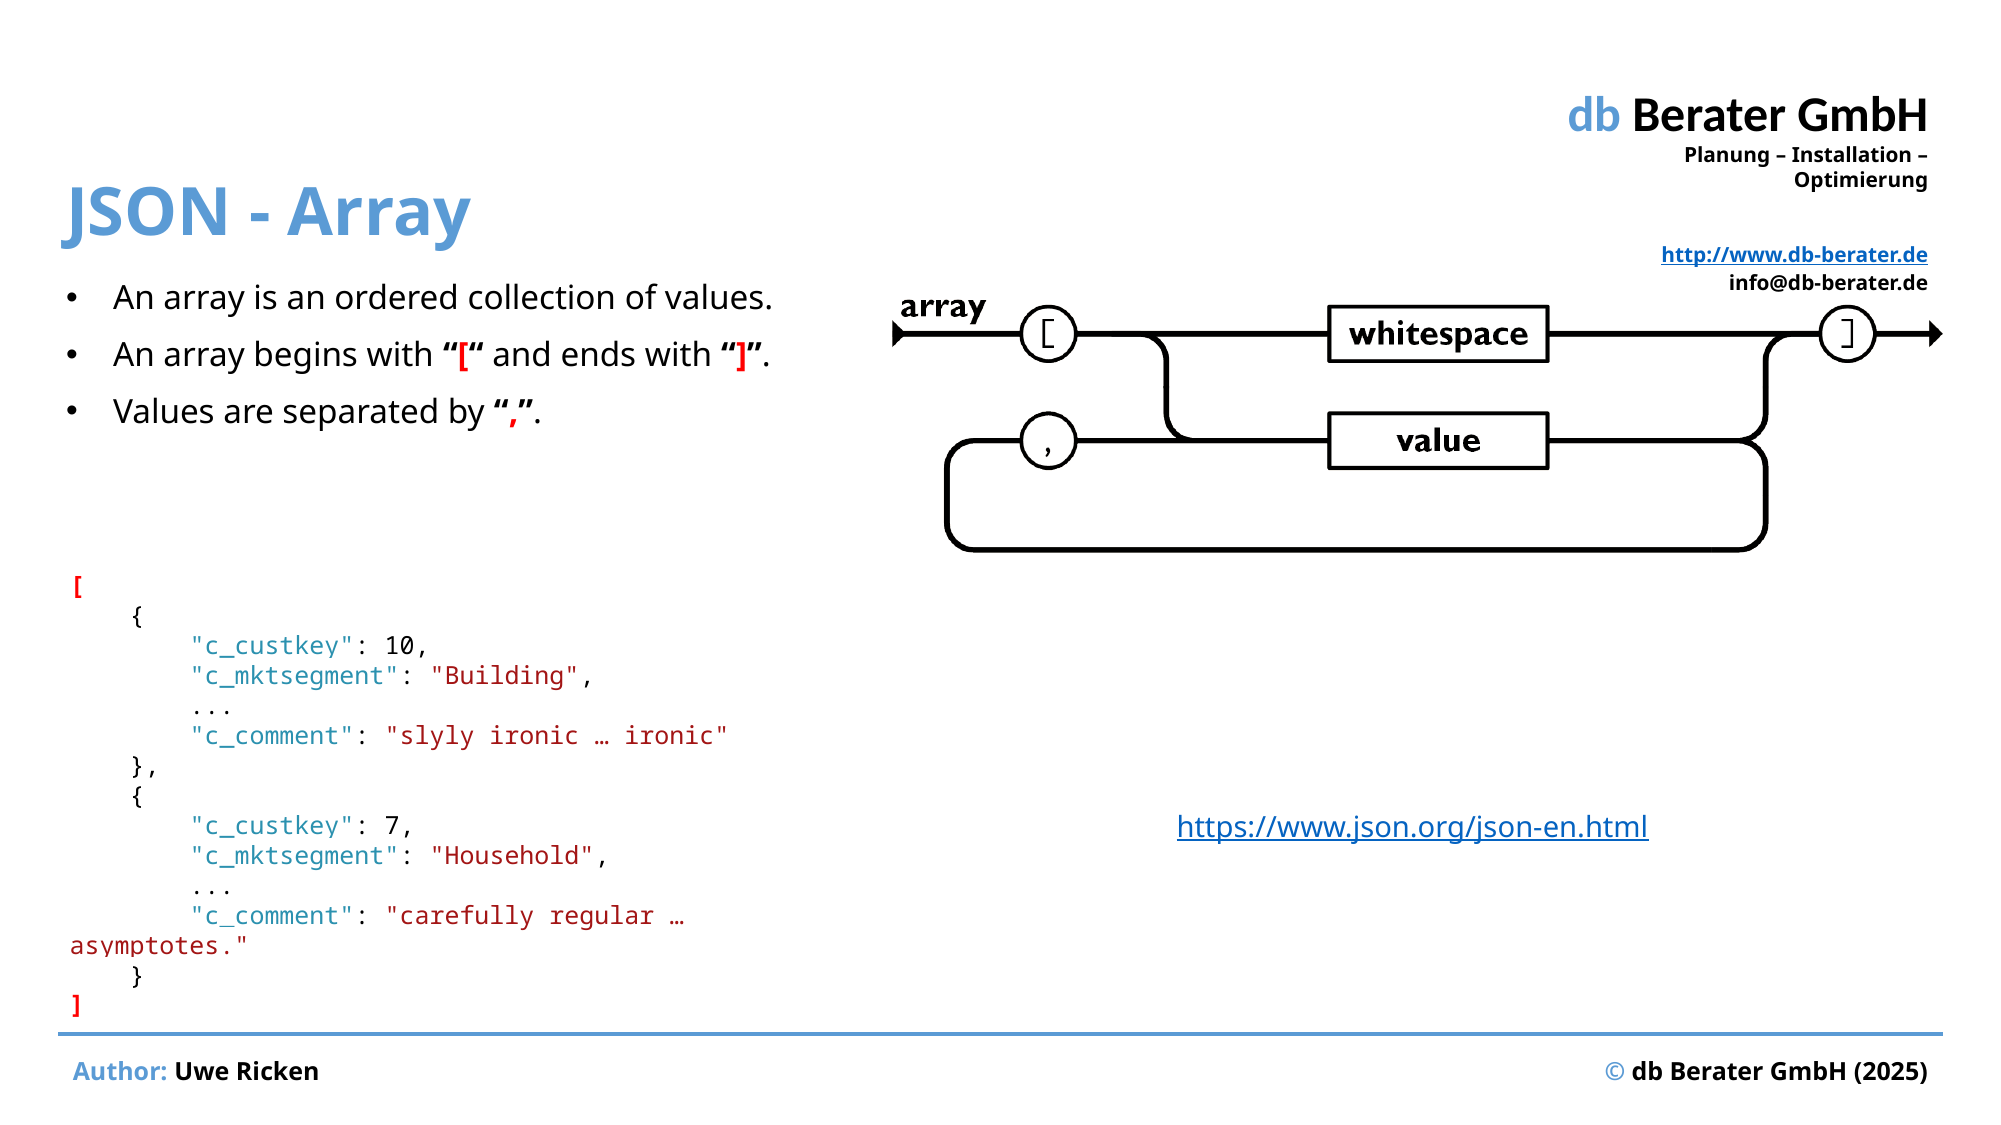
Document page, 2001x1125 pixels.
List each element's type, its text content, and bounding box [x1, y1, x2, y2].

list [880, 275, 1946, 553]
text_box https://www.json.org/json-en.html [892, 800, 1945, 855]
title JSON - Array [54, 51, 881, 256]
list An array is an ordered collection of values. An array begins with “[“ and ends with “]”. Values are separated by “,”. [54, 275, 881, 562]
text_box [ { "c_custkey": 10, "c_mktsegment": "Building", ... "c_comment": "slyly ironic … ironic" }, { "c_custkey": 7, "c_mktsegment": "Household", ... "c_comment": "carefully regular … asymptotes." } ] [54, 562, 892, 1027]
